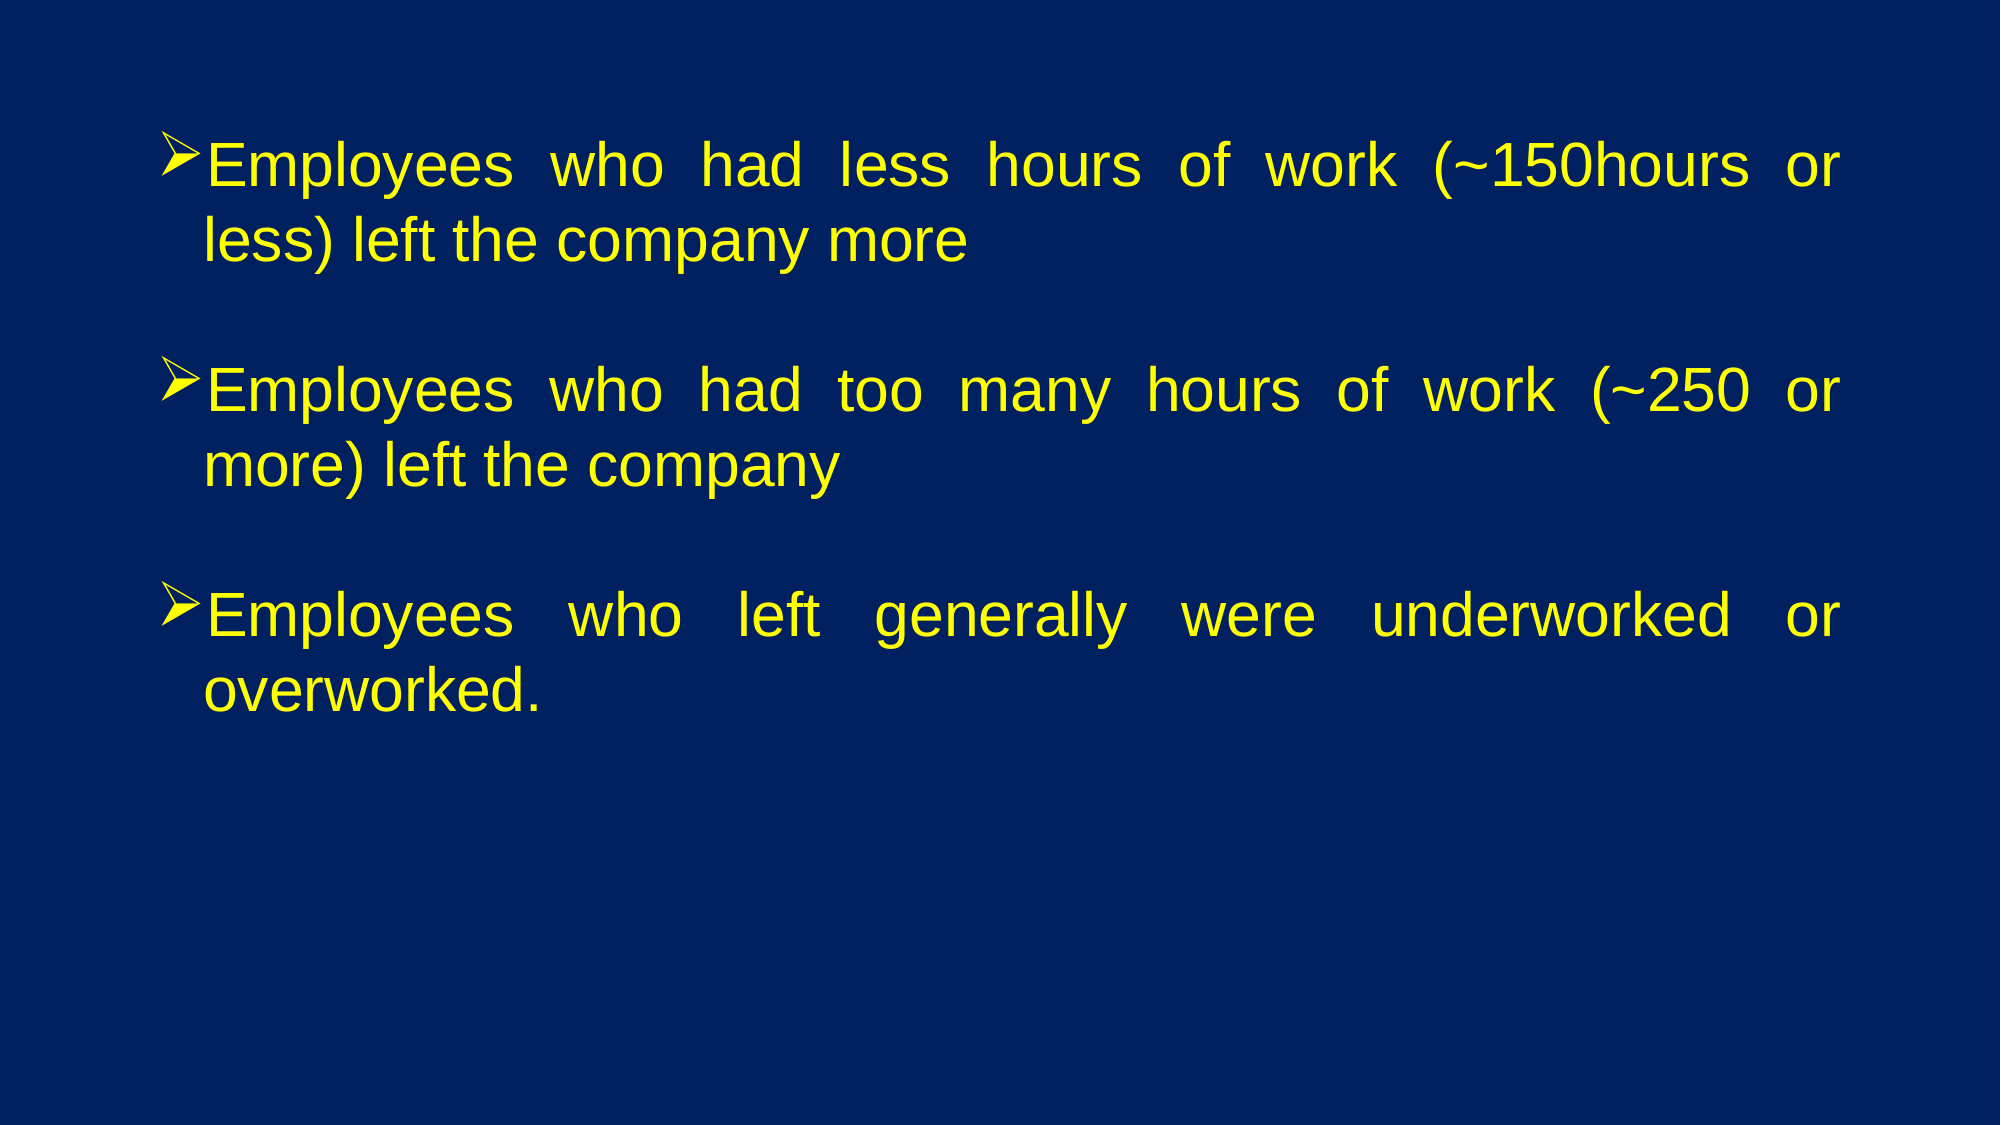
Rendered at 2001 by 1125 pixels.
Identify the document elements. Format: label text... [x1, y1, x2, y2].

text_box Employees who had less hours of work (~150hours or less) left the company more Employees who had too many hours of work (~250 or more) left the company Employees who left generally were underworked or overworked. [141, 116, 1859, 731]
